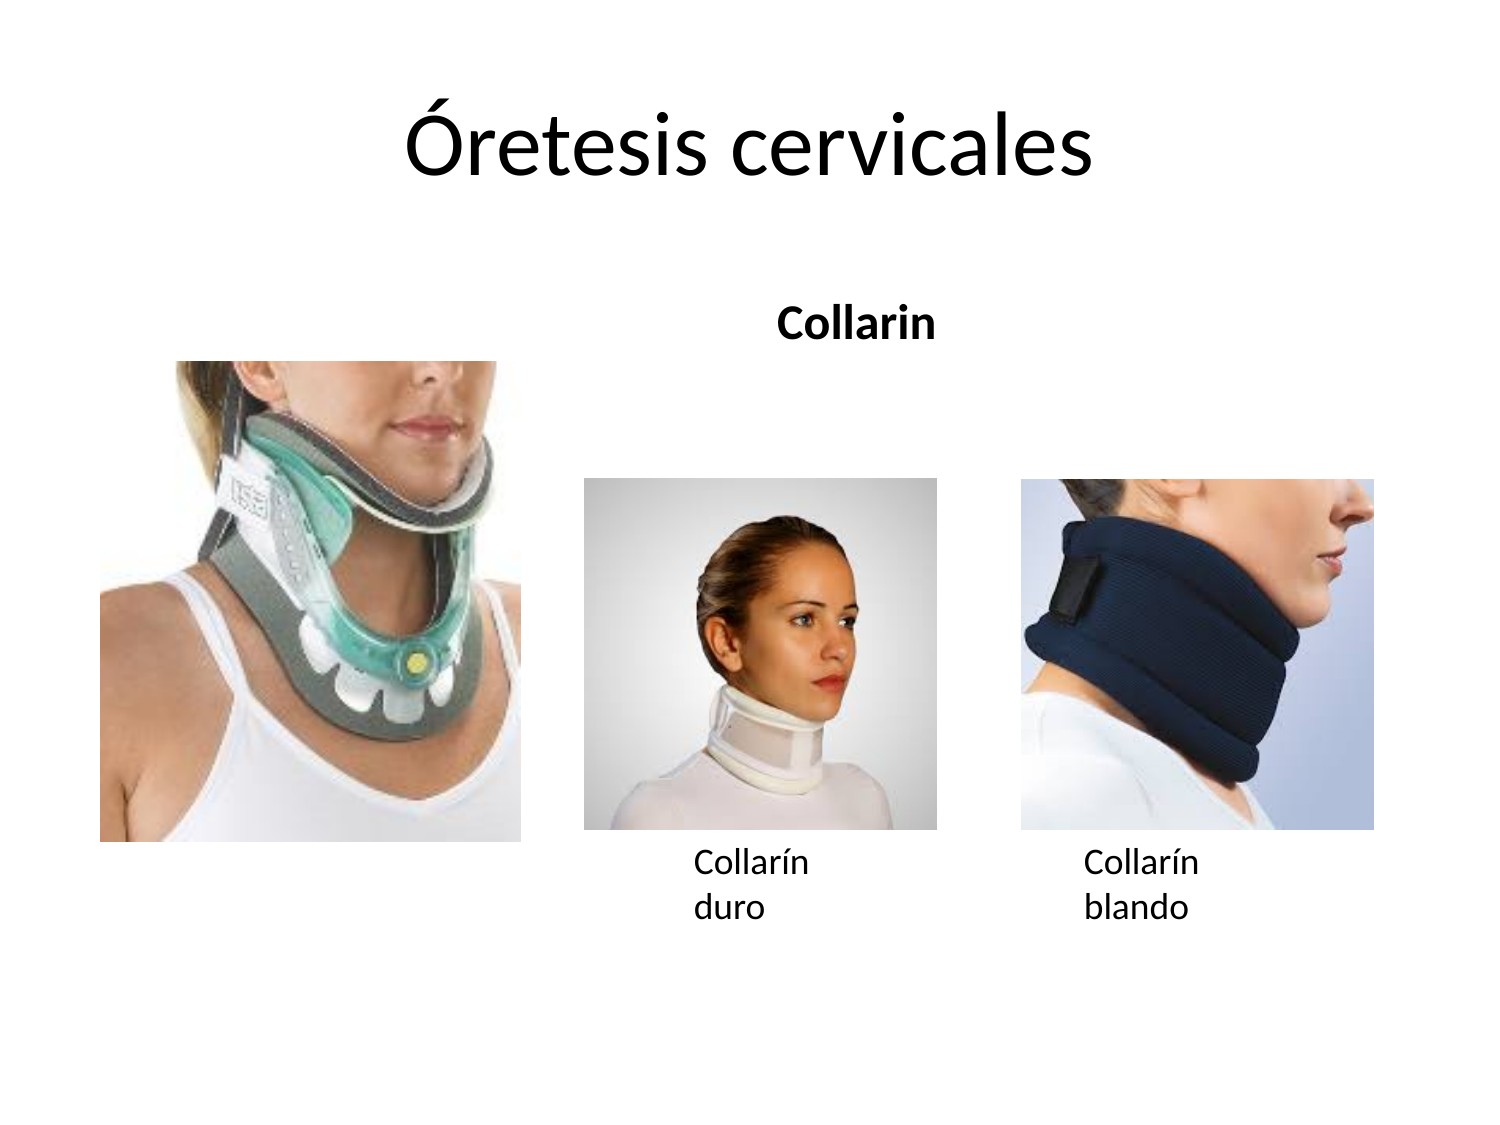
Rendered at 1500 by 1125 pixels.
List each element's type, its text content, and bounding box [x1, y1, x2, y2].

picture [100, 361, 521, 843]
picture [584, 478, 937, 831]
title Óretesis cervicales [75, 45, 1425, 233]
text_box Collarín duro [679, 839, 845, 935]
picture [1021, 479, 1374, 831]
text_box Collarín blando [1068, 839, 1306, 935]
list Collarin [761, 251, 1425, 357]
